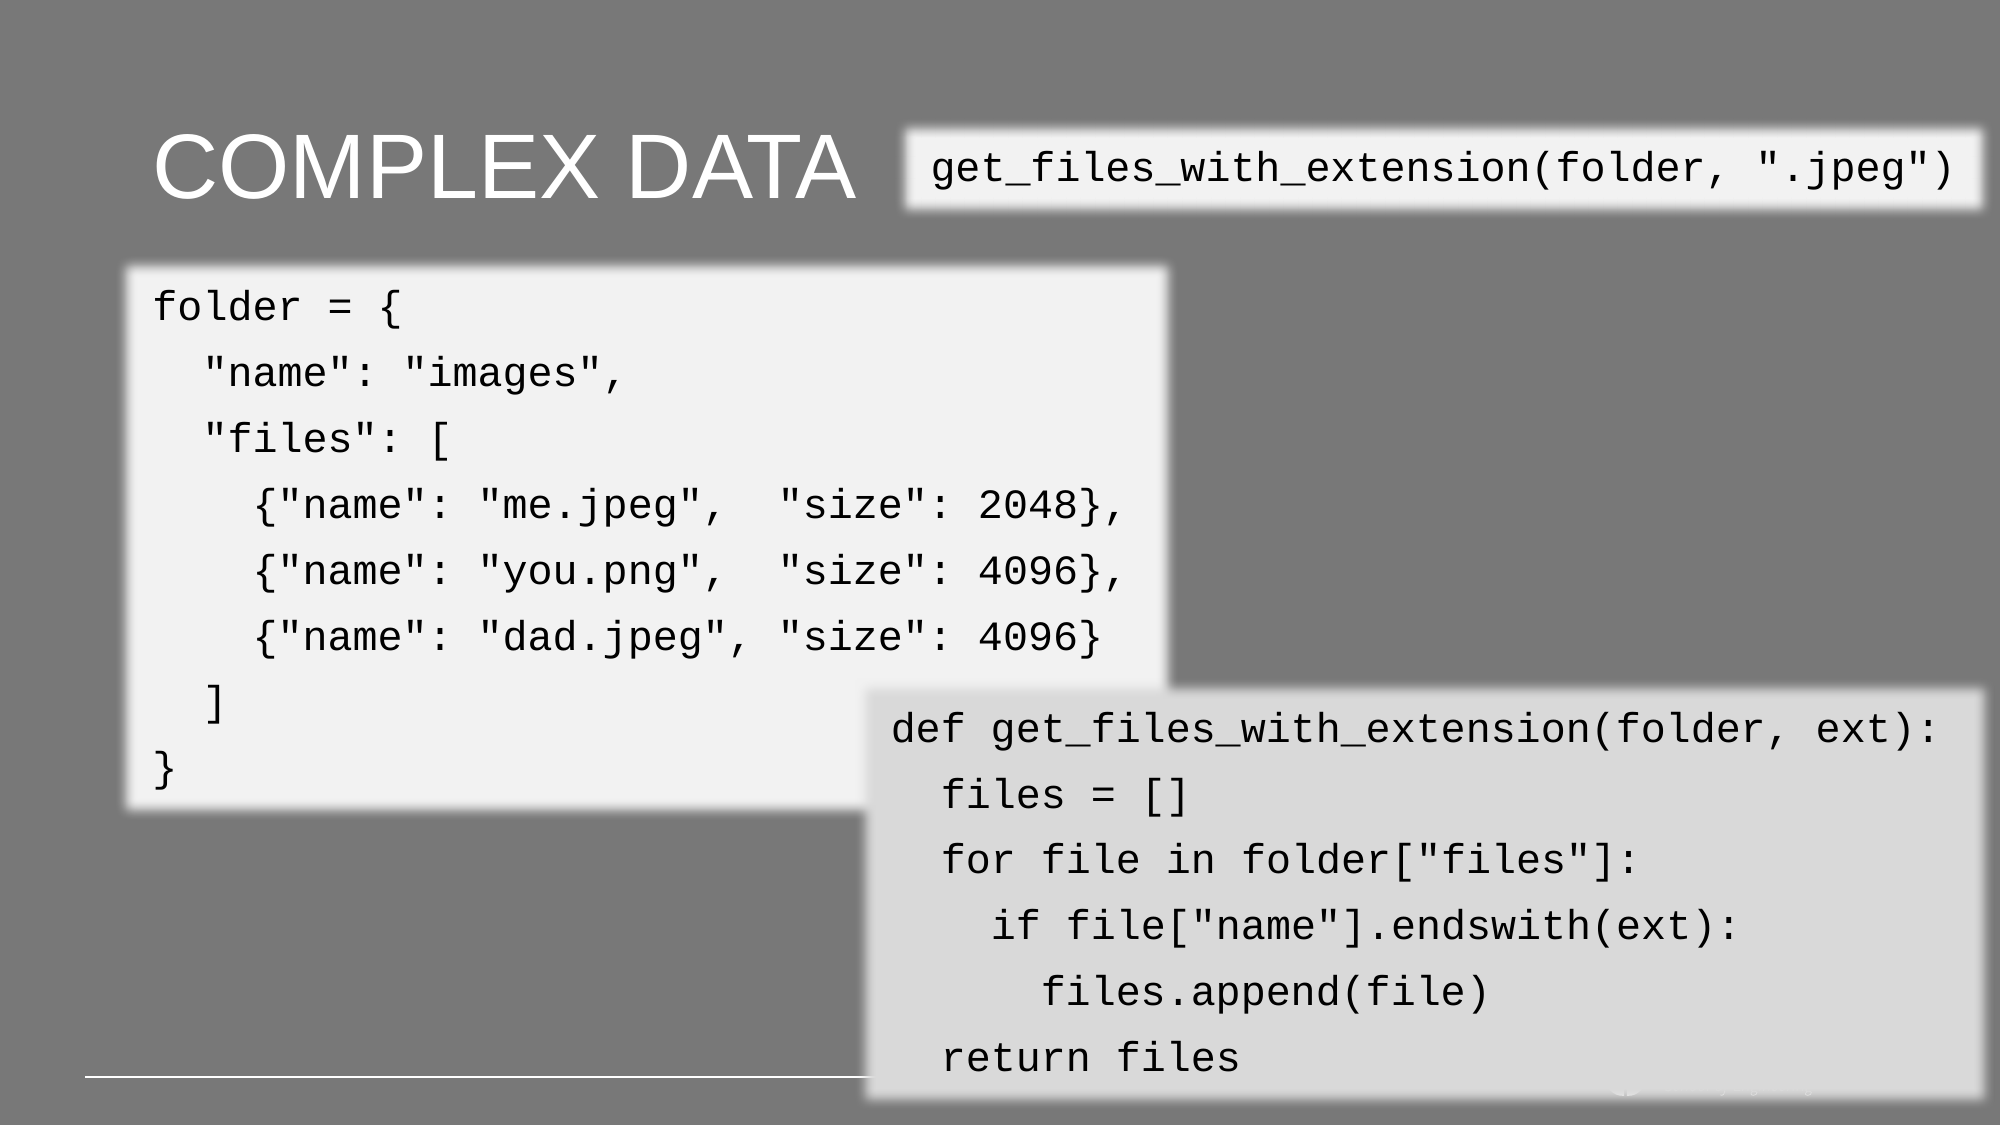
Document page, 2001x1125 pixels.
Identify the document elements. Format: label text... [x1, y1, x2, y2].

text_box get_files_with_extension(folder, ".jpeg") [915, 137, 1972, 198]
text_box folder = { "name": "images", "files": [ {"name": "me.jpeg", "size": 2048}, {"name": "you.png", "size": 4096}, {"name": "dad.jpeg", "size": 4096} ] } [137, 277, 1157, 799]
text_box def get_files_with_extension(folder, ext): files = [] for file in folder["files"]: if file["name"].endswith(ext): files.append(file) return files [875, 698, 1972, 1089]
title Complex data [137, 59, 1863, 278]
